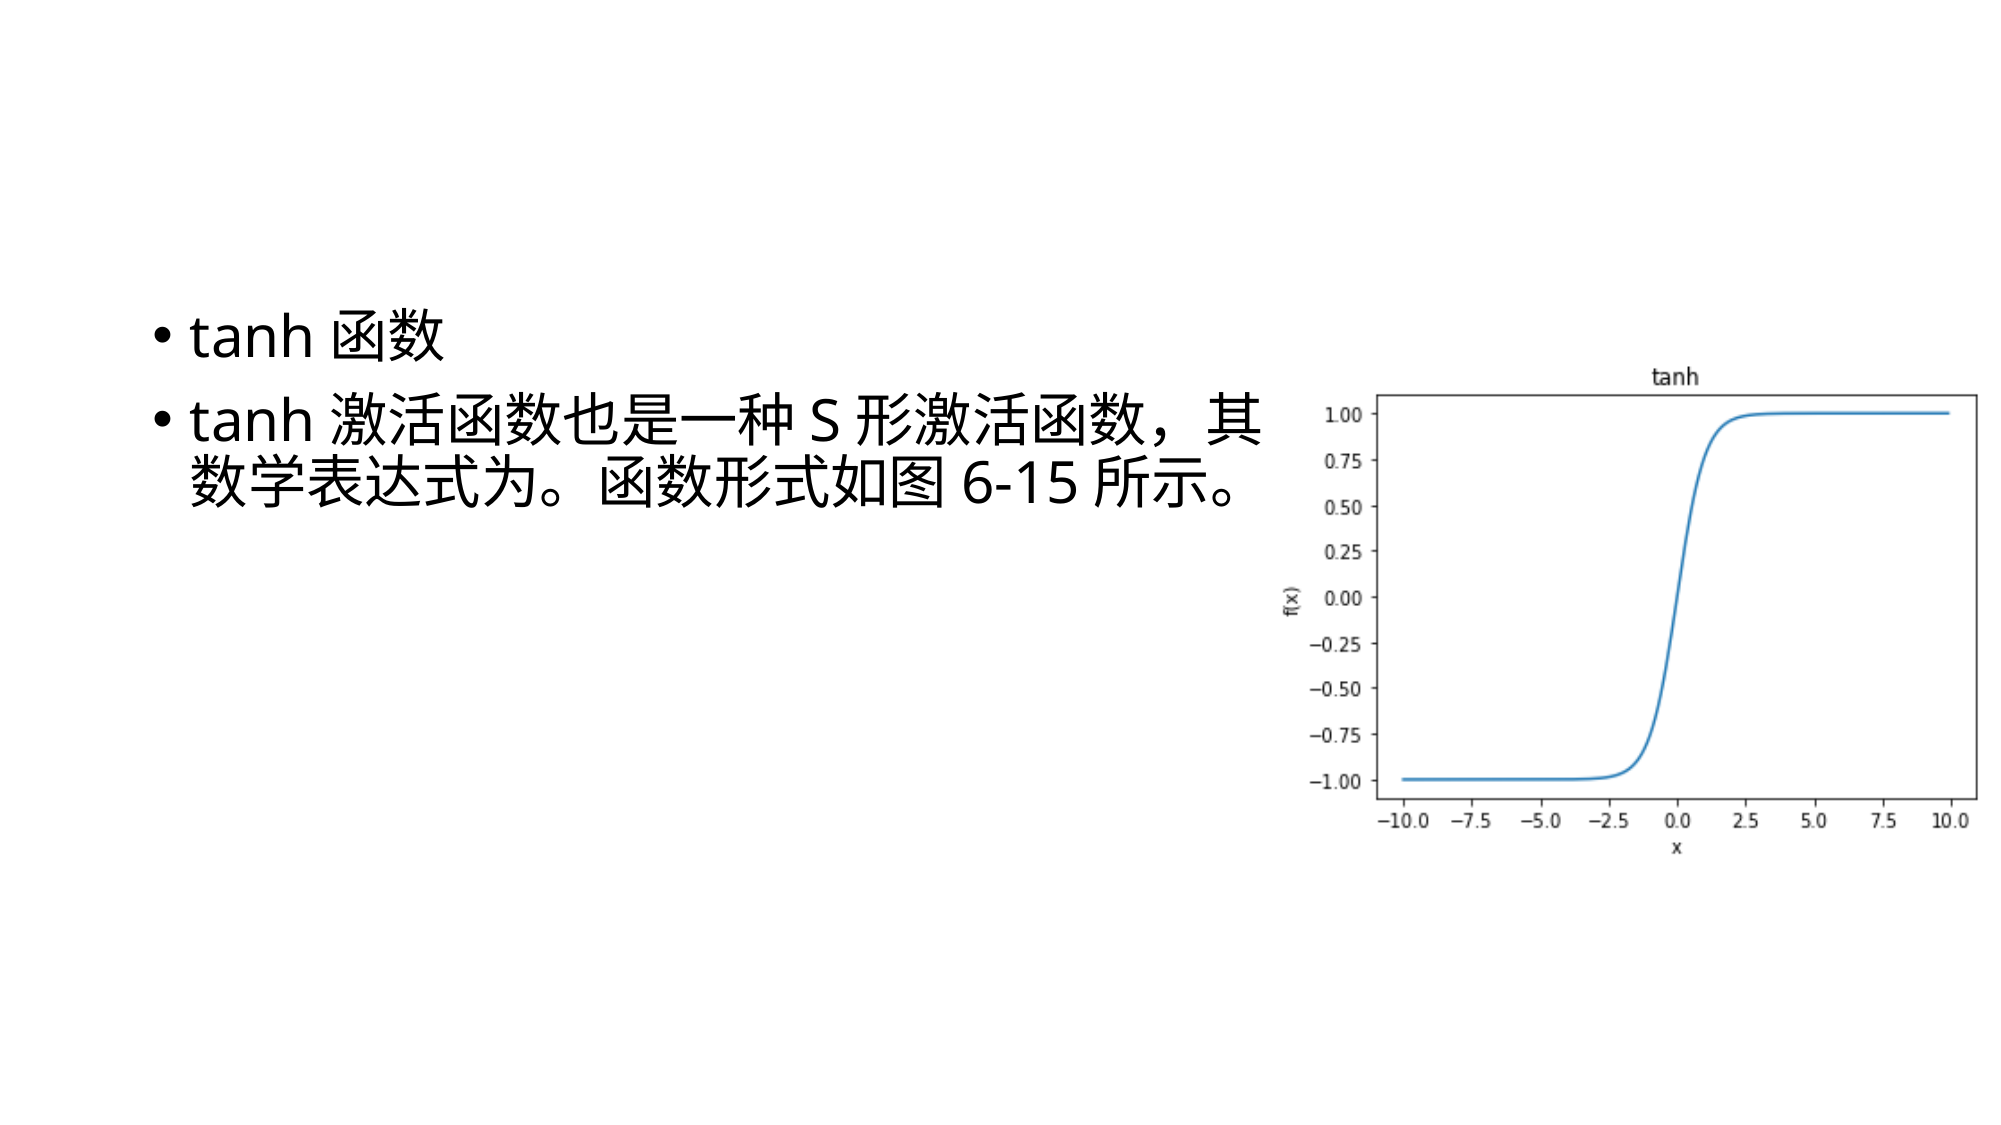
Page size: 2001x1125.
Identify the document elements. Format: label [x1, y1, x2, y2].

picture [1271, 354, 1987, 869]
